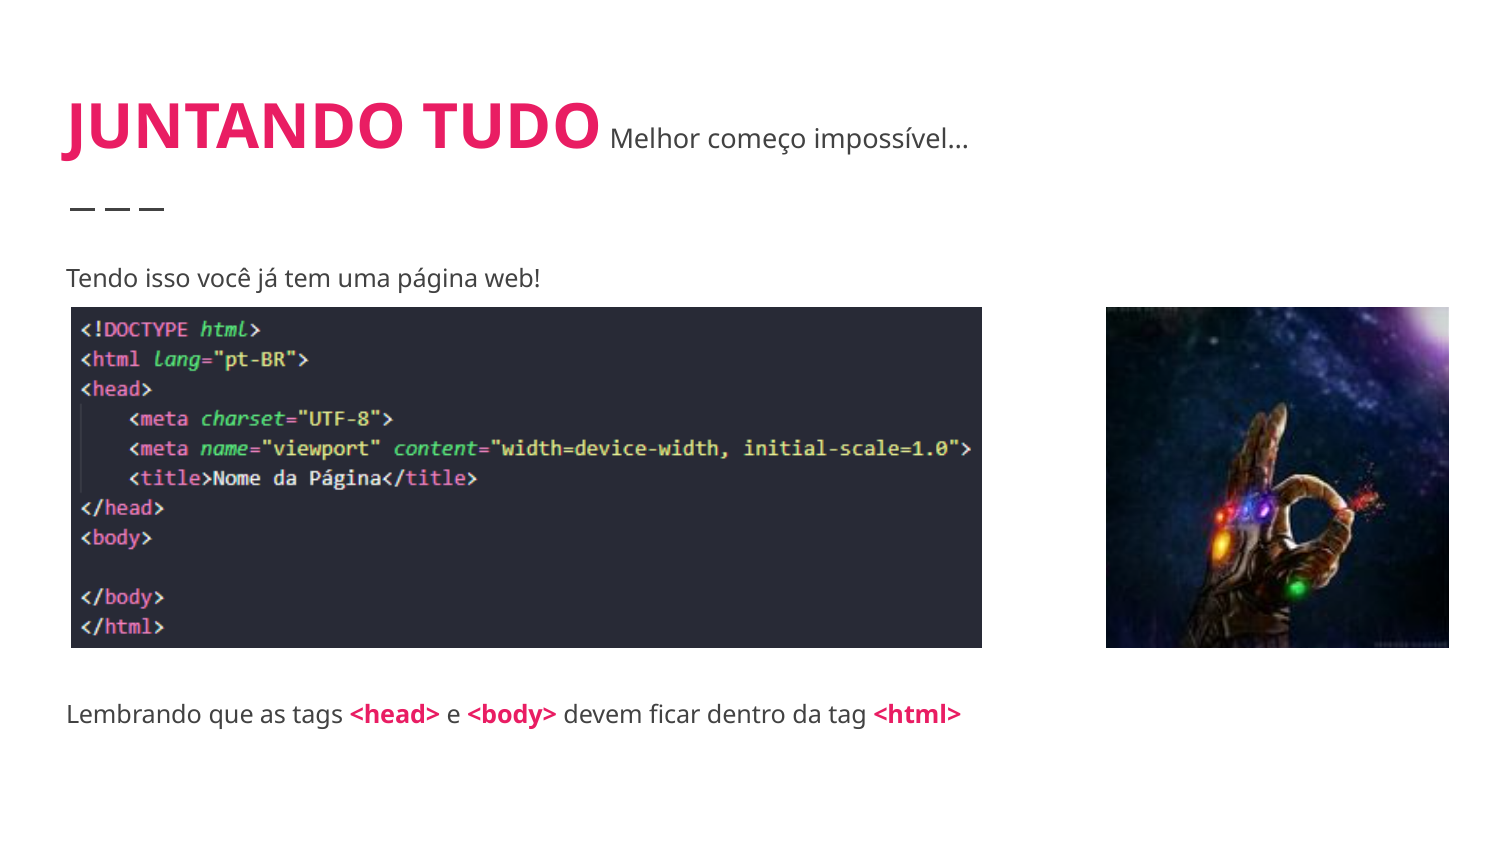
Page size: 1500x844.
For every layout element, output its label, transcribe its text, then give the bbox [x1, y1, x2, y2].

title JUNTANDO TUDO Melhor começo impossível… [51, 61, 1449, 182]
picture [71, 306, 982, 649]
list Tendo isso você já tem uma página web! Lembrando que as tags <head> e <body> devem ficar dentro da tag <html> [51, 240, 1449, 750]
picture [1106, 306, 1450, 649]
